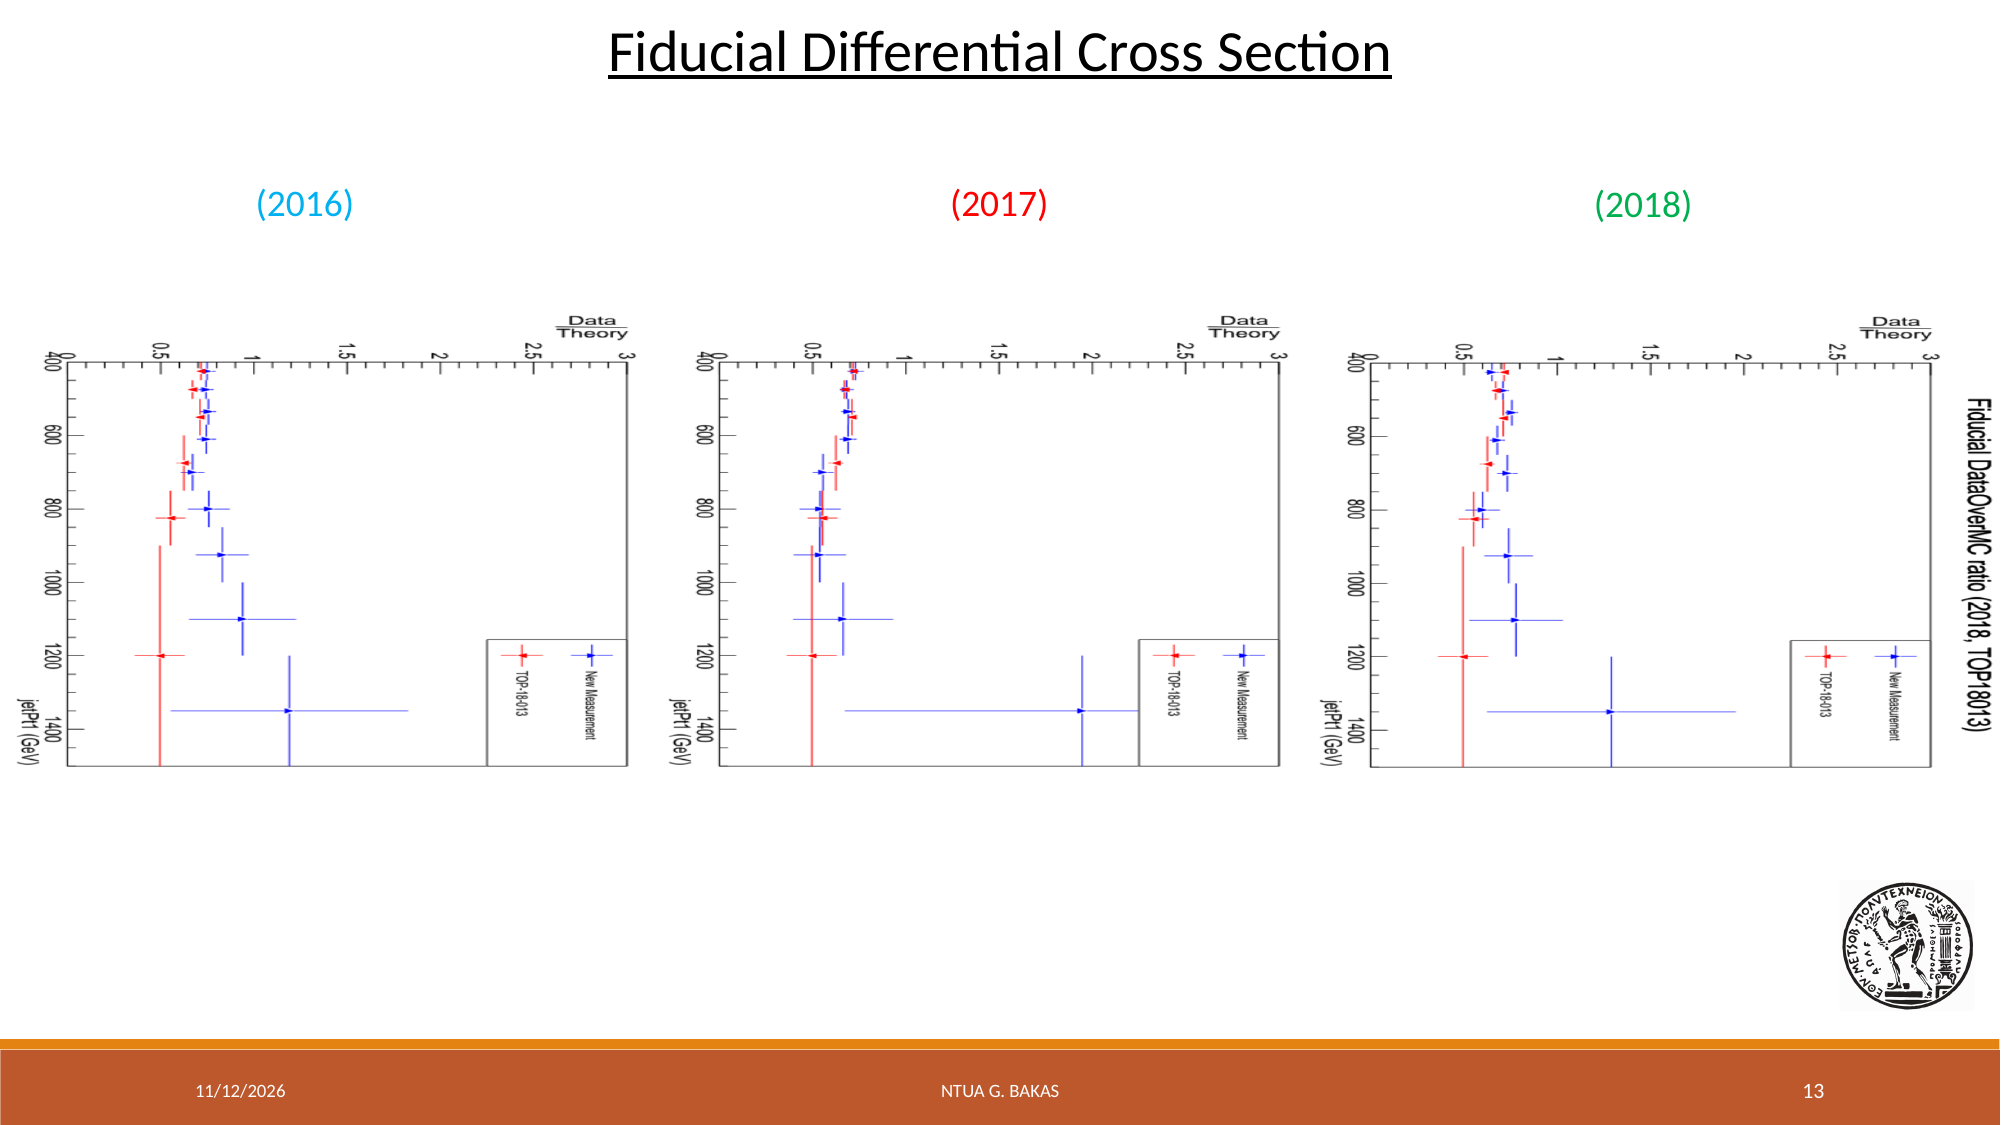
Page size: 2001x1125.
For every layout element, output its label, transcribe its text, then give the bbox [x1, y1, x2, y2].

text_box Fiducial Differential Cross Section [537, 5, 1463, 91]
text_box (2016) [51, 171, 550, 232]
picture [1399, 215, 1975, 1012]
text_box (2017) [733, 171, 1257, 232]
text_box (2018) [1390, 172, 1888, 233]
footer NTUA G. Bakas [604, 1059, 1396, 1120]
picture [96, 213, 601, 912]
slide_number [180, 1059, 586, 1120]
picture [748, 214, 1252, 913]
slide_number 13 [1624, 1059, 1840, 1120]
